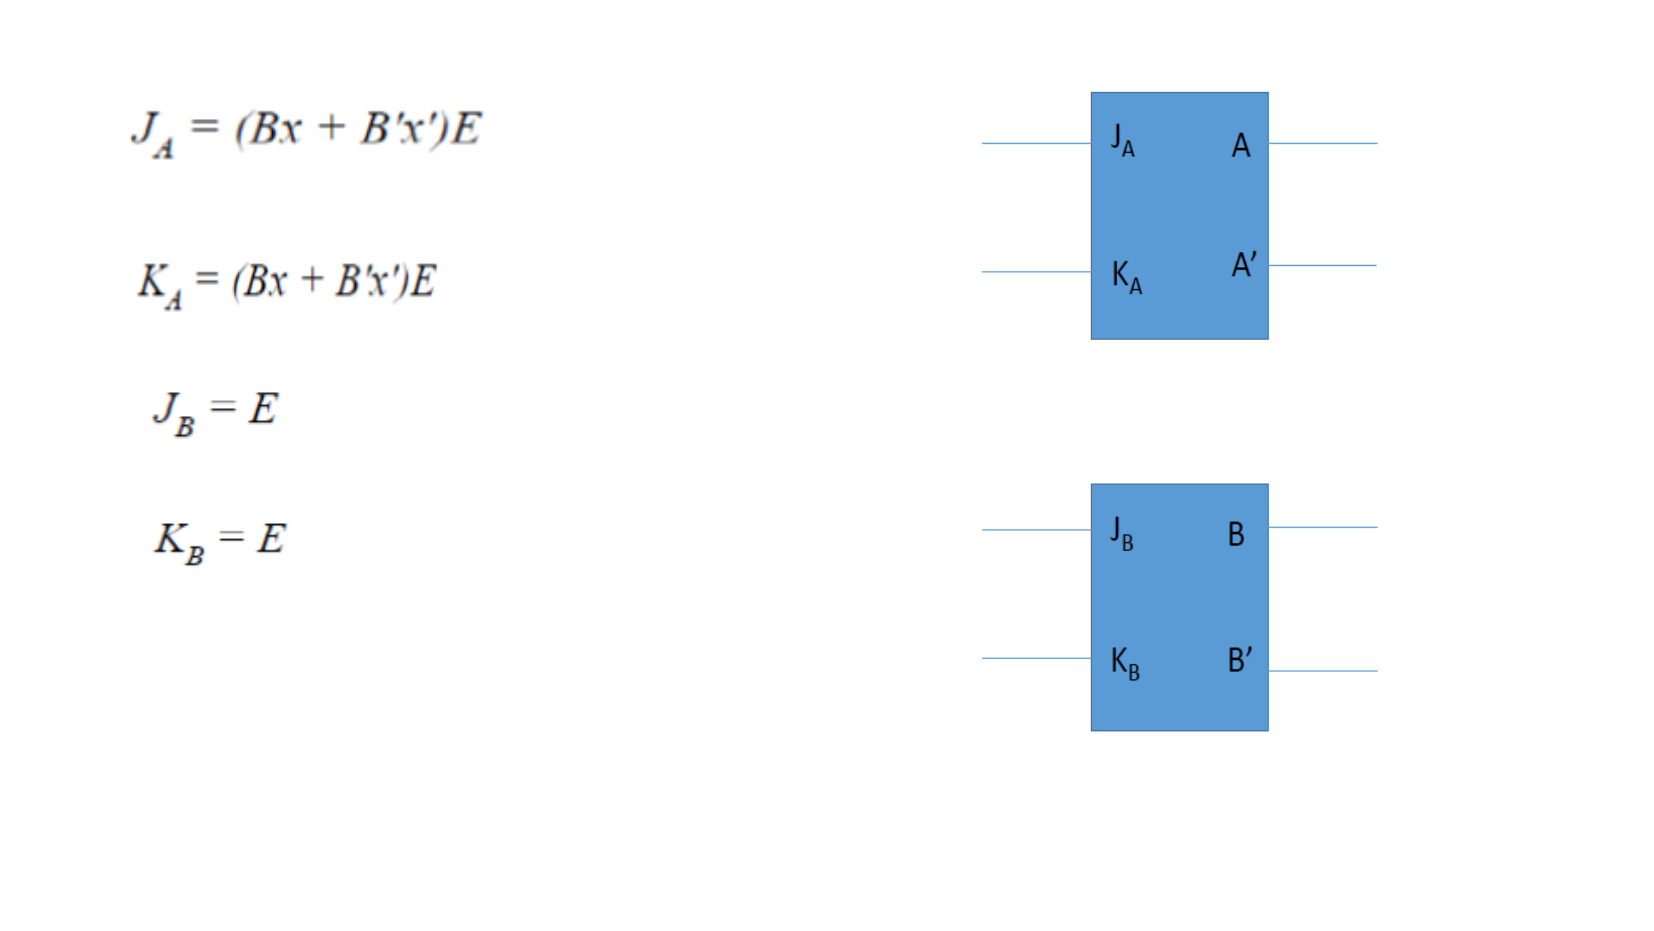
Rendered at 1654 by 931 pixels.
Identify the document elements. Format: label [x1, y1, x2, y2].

picture [939, 59, 1456, 837]
picture [131, 247, 466, 331]
picture [149, 509, 337, 599]
picture [119, 93, 541, 196]
picture [138, 381, 316, 451]
